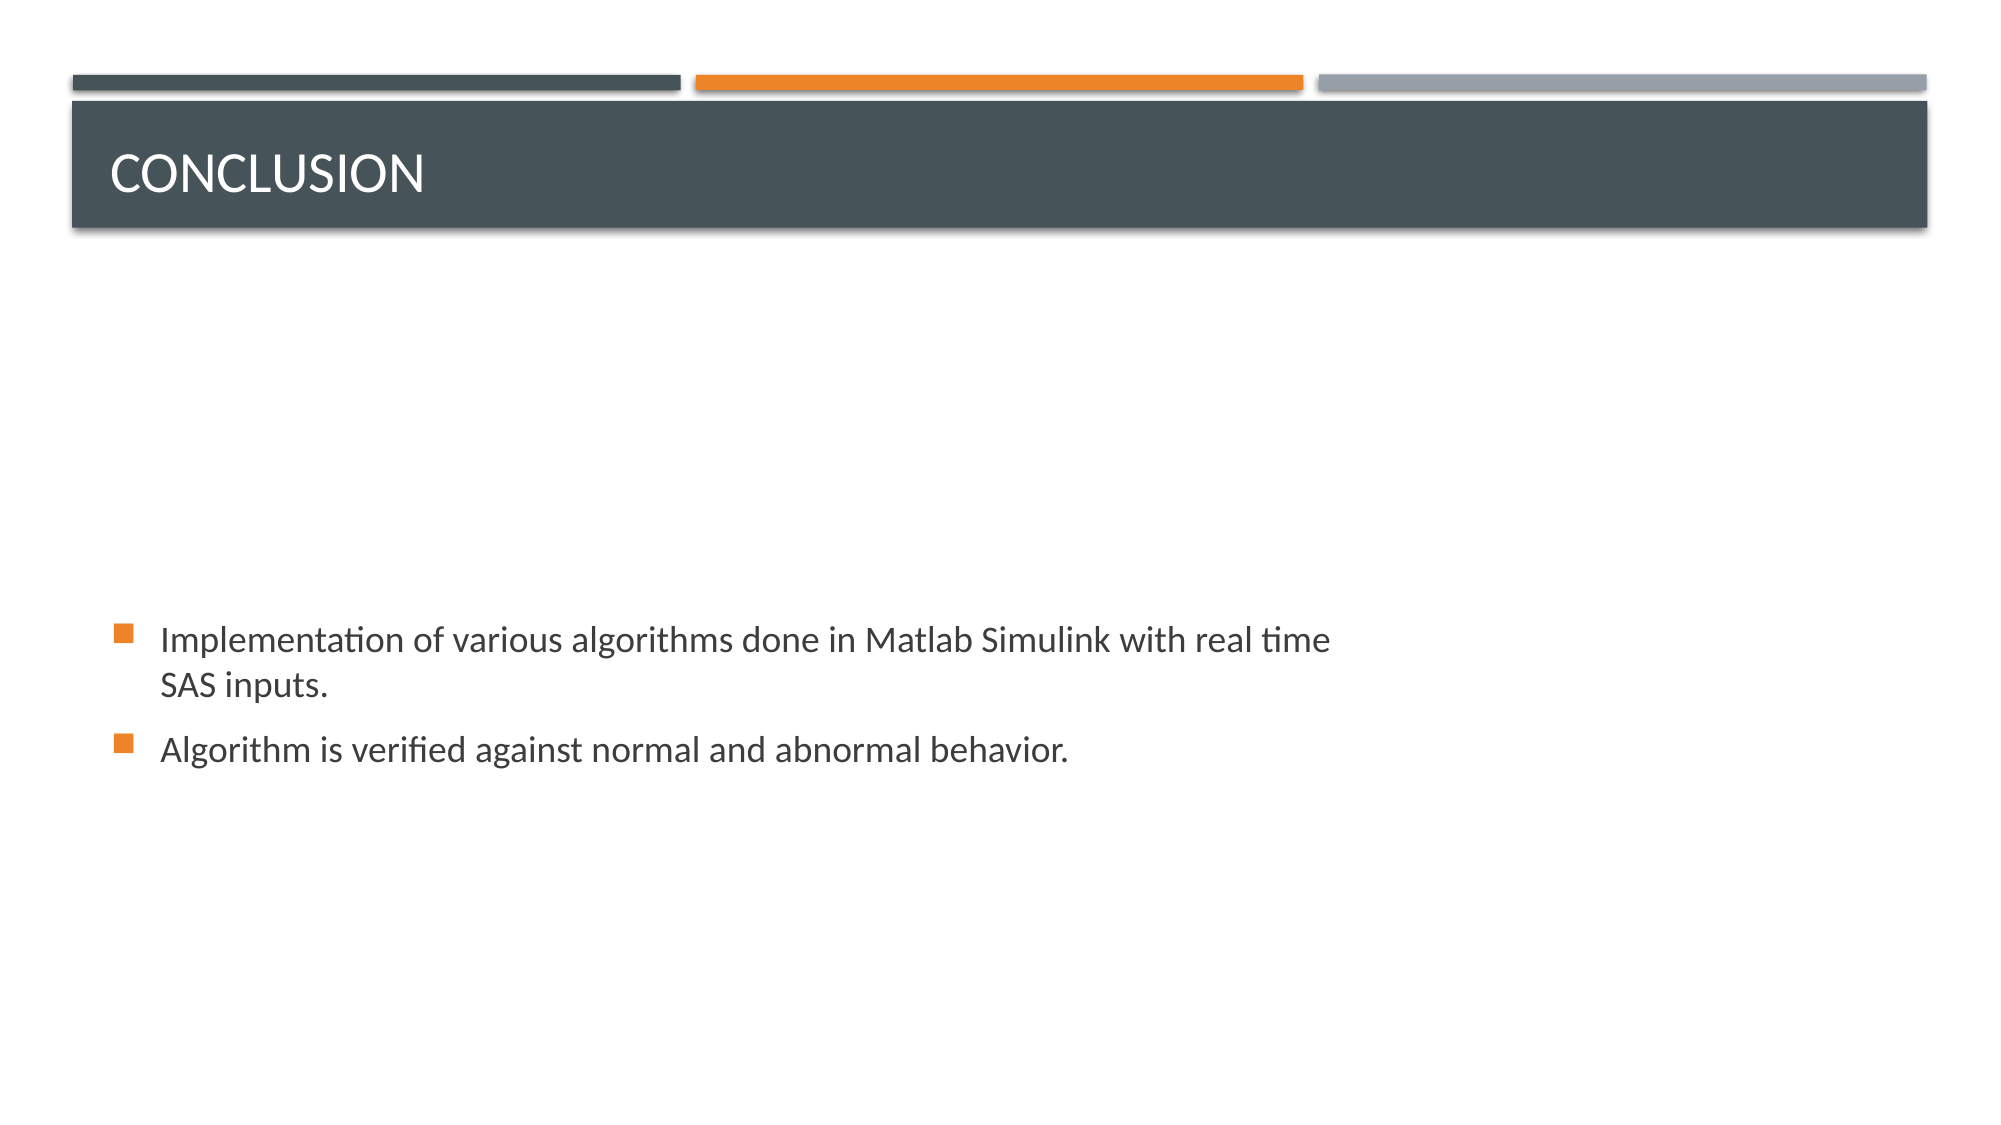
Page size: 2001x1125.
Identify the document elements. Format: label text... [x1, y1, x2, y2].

title CONCLUSION [95, 115, 1905, 212]
list Implementation of various algorithms done in Matlab Simulink with real time SAS inputs. Algorithm is verified against normal and abnormal behavior. [95, 242, 1348, 1079]
